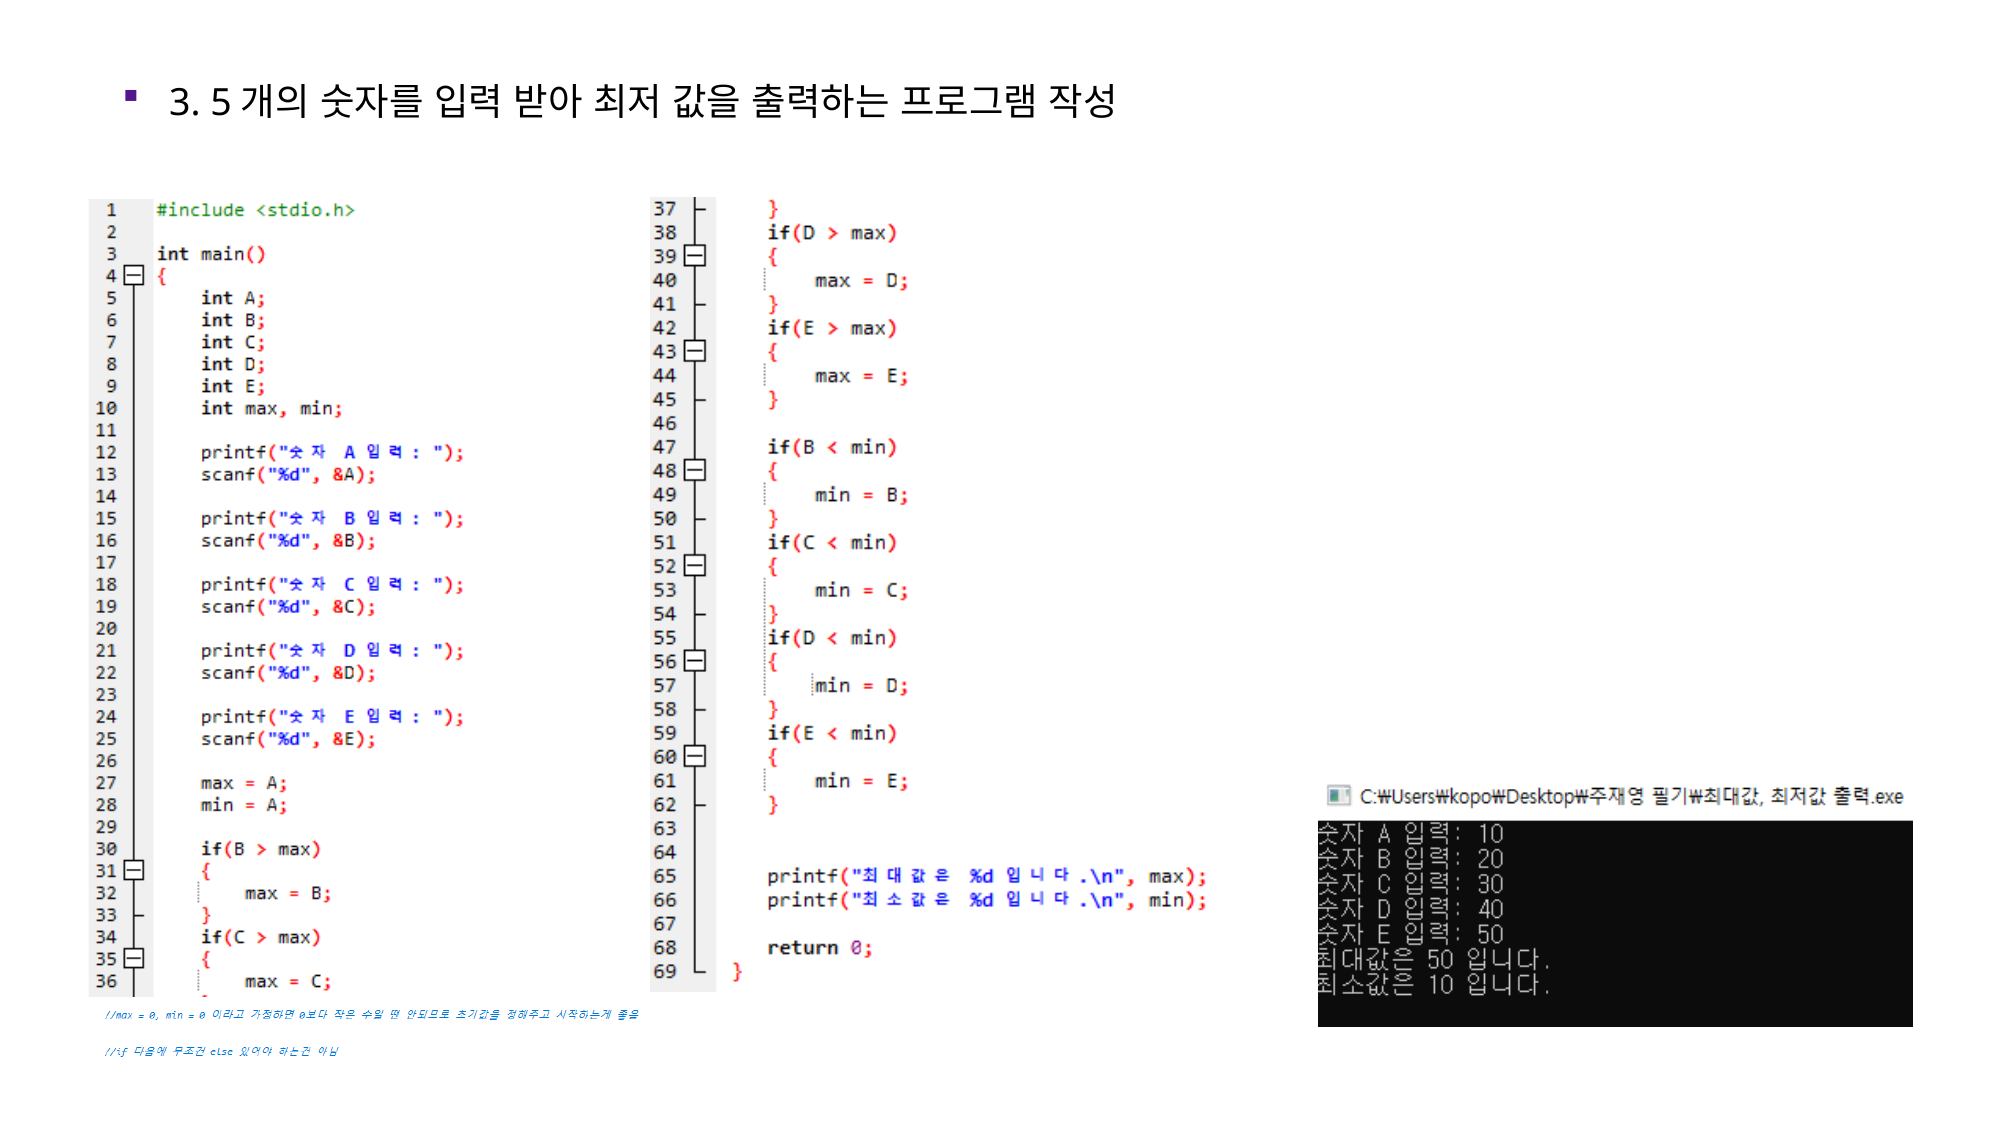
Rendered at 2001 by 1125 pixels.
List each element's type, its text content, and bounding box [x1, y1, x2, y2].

text_box 3. 5개의 숫자를 입력 받아 최저 값을 출력하는 프로그램 작성 [107, 57, 1134, 131]
picture [94, 1002, 651, 1068]
picture [86, 197, 1913, 1027]
